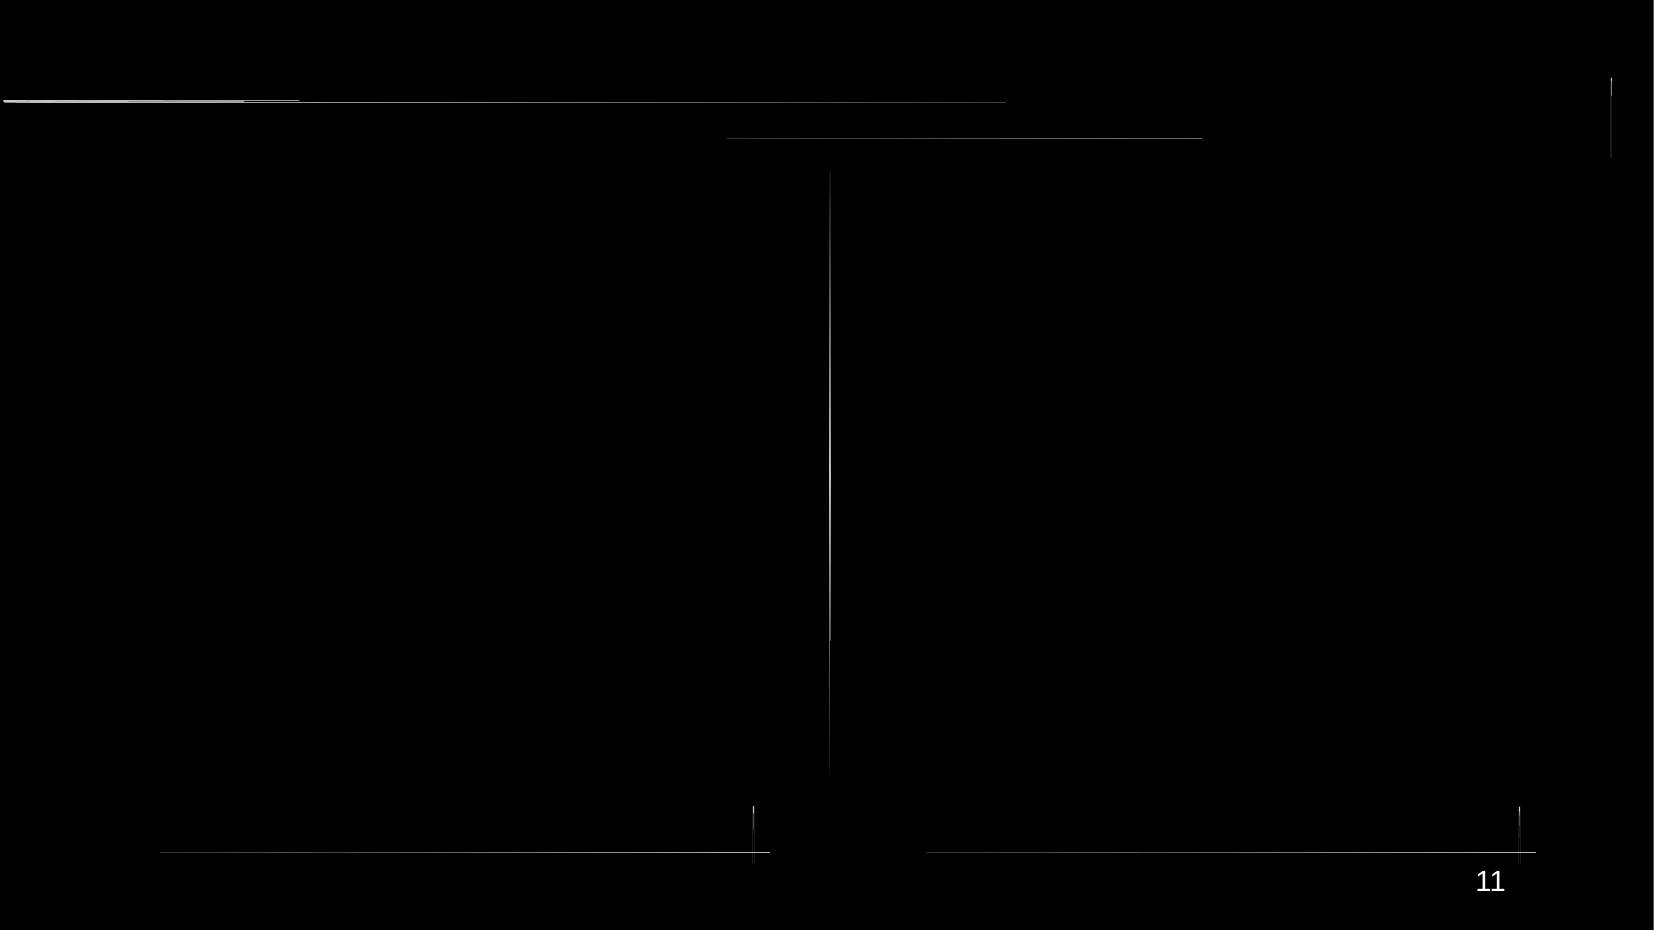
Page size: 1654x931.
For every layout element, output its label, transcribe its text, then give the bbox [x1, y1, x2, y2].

slide_number 11 [1240, 862, 1506, 930]
